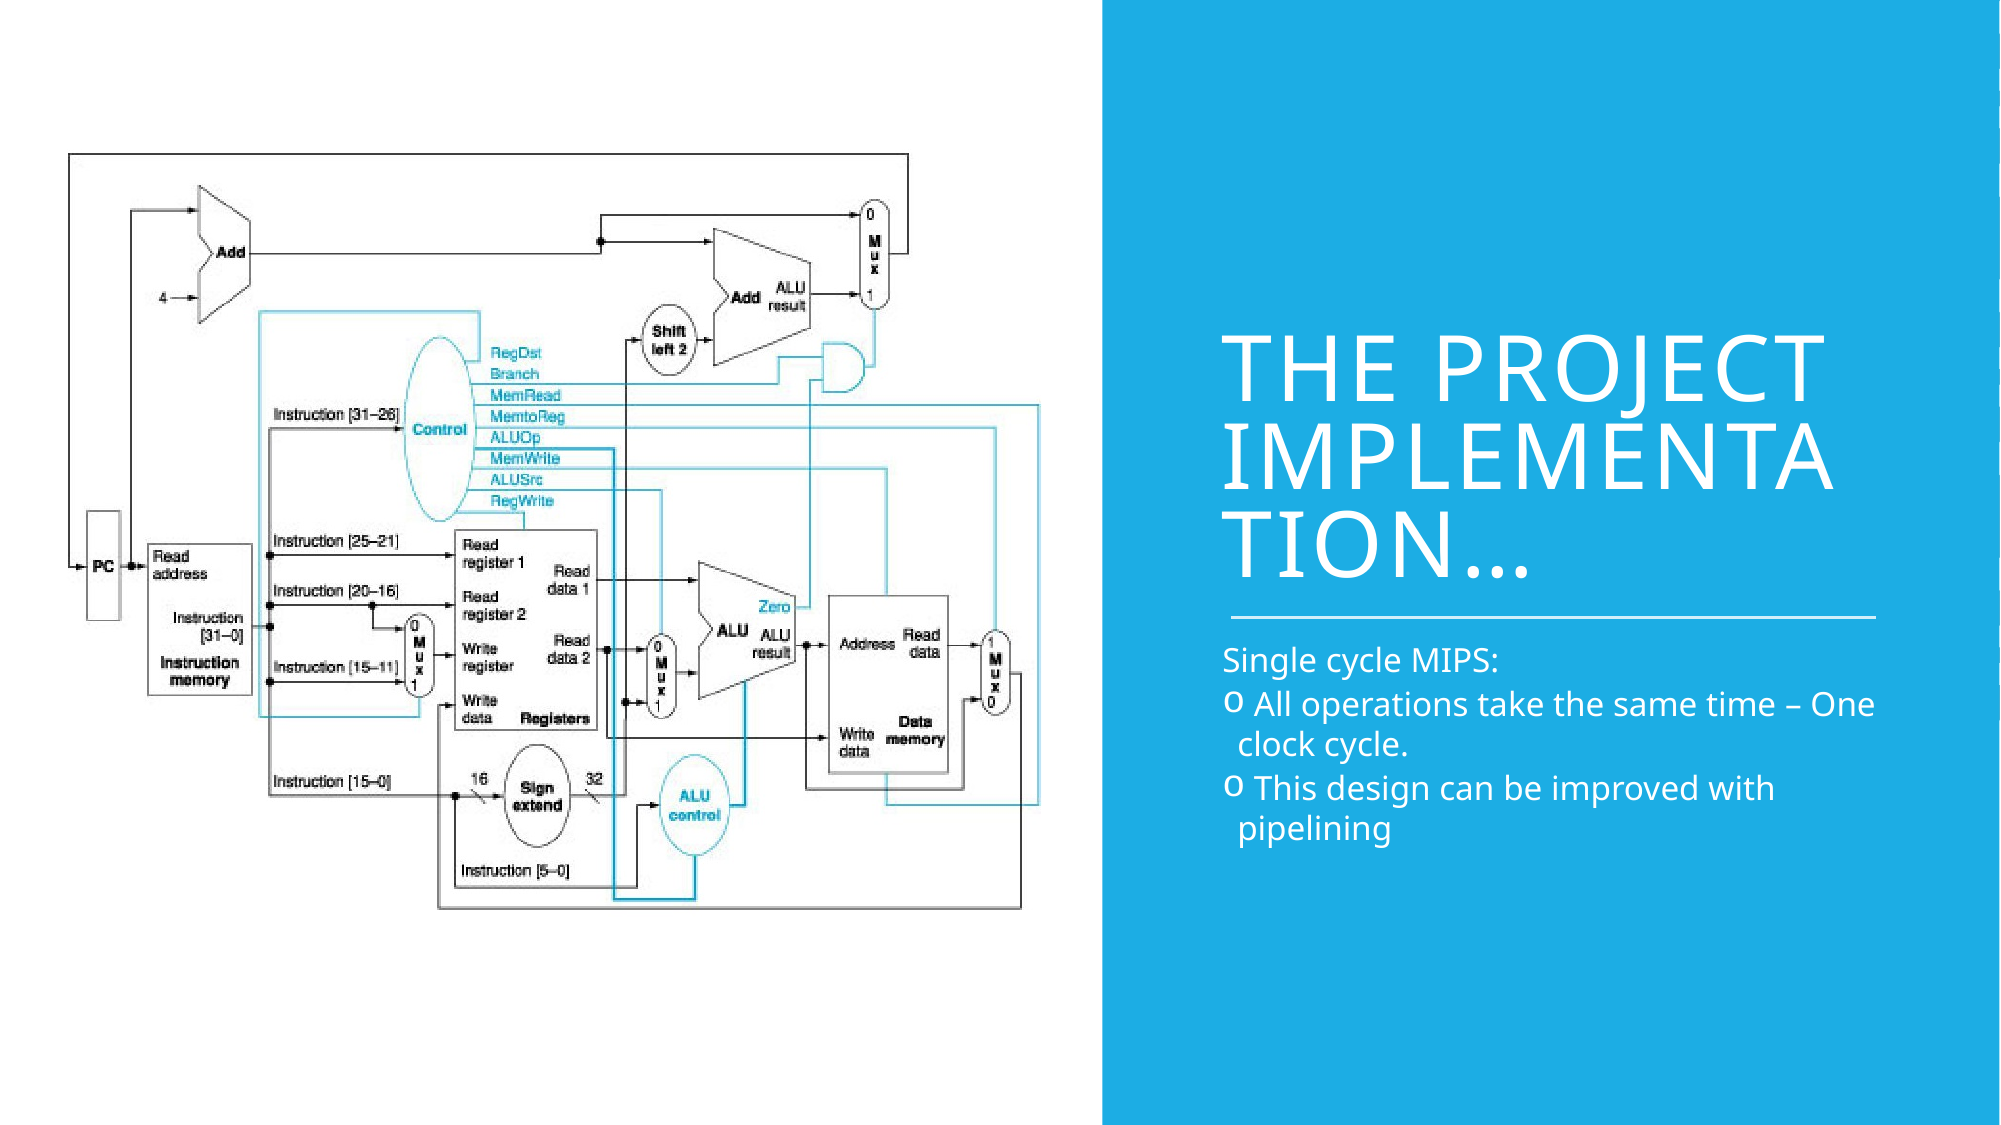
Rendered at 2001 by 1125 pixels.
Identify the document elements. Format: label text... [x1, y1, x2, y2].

text_box [1101, 0, 2000, 1125]
title The project implementation… [1206, 104, 1897, 603]
text_box [0, 0, 1101, 1125]
picture [43, 133, 1084, 938]
list Single cycle MIPS: All operations take the same time – One clock cycle. This design can be improved with pipelining [1207, 631, 1897, 1019]
